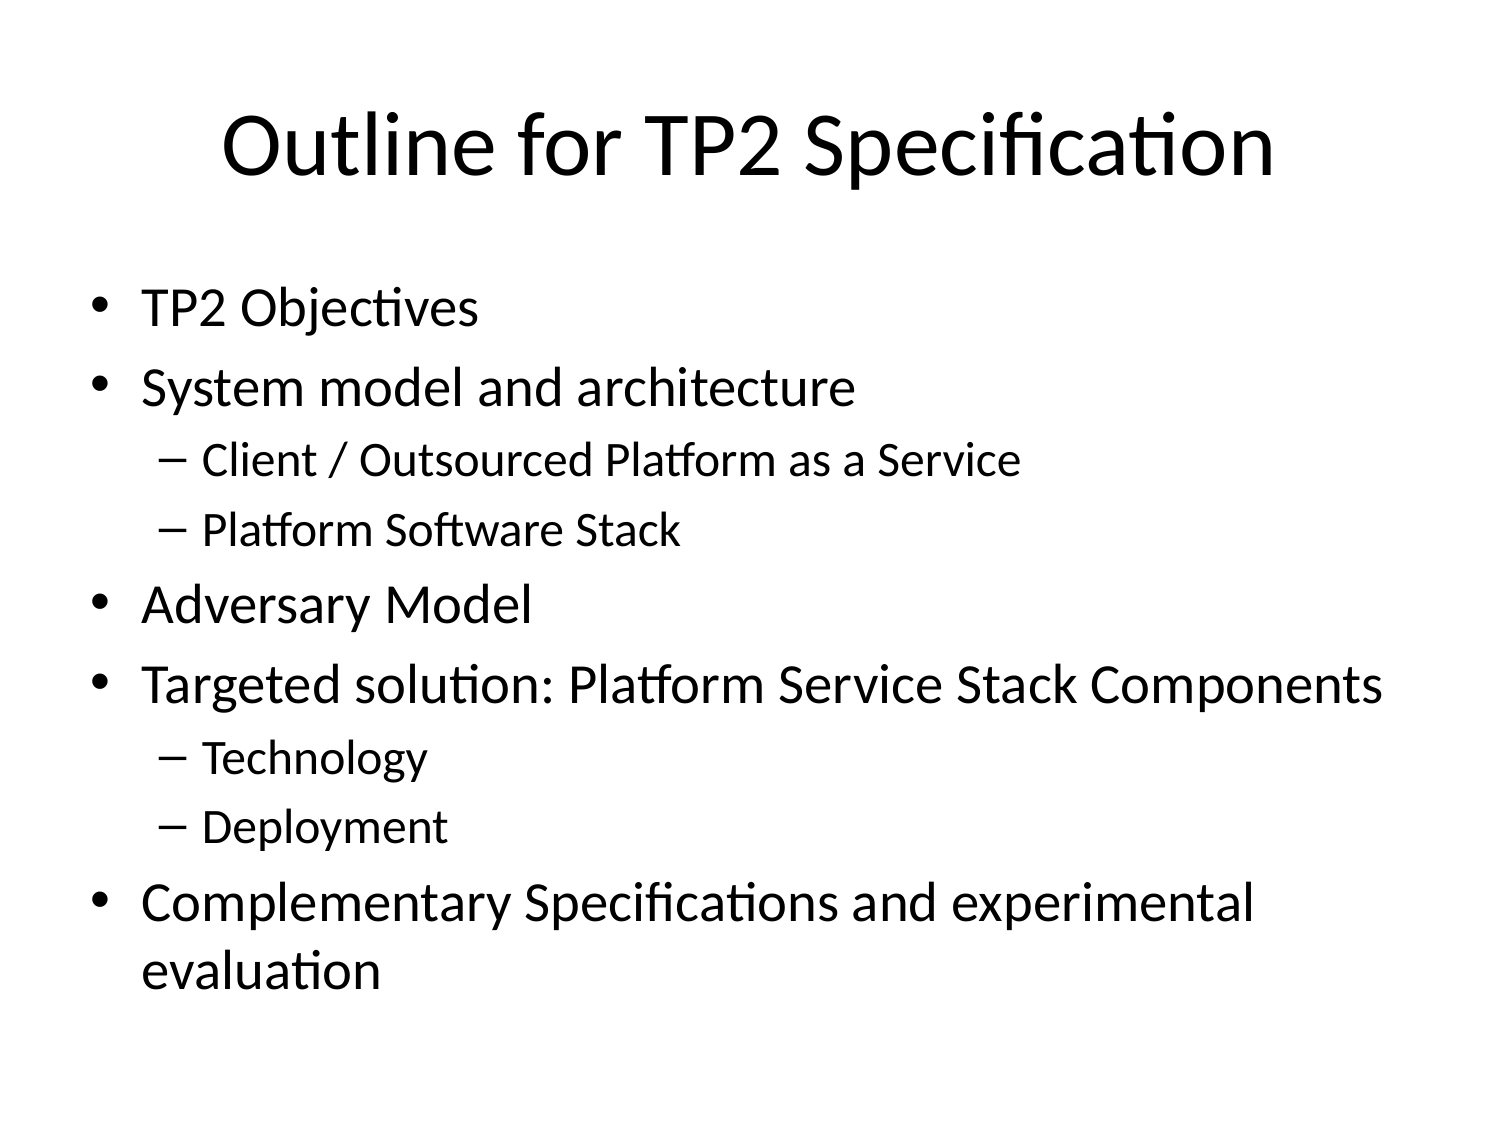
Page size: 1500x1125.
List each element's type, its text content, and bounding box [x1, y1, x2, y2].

title Outline for TP2 Specification [75, 45, 1425, 233]
list TP2 Objectives System model and architecture Client / Outsourced Platform as a Service Platform Software Stack Adversary Model Targeted solution: Platform Service Stack Components Technology Deployment Complementary Specifications and experimental evaluation [75, 262, 1425, 1061]
